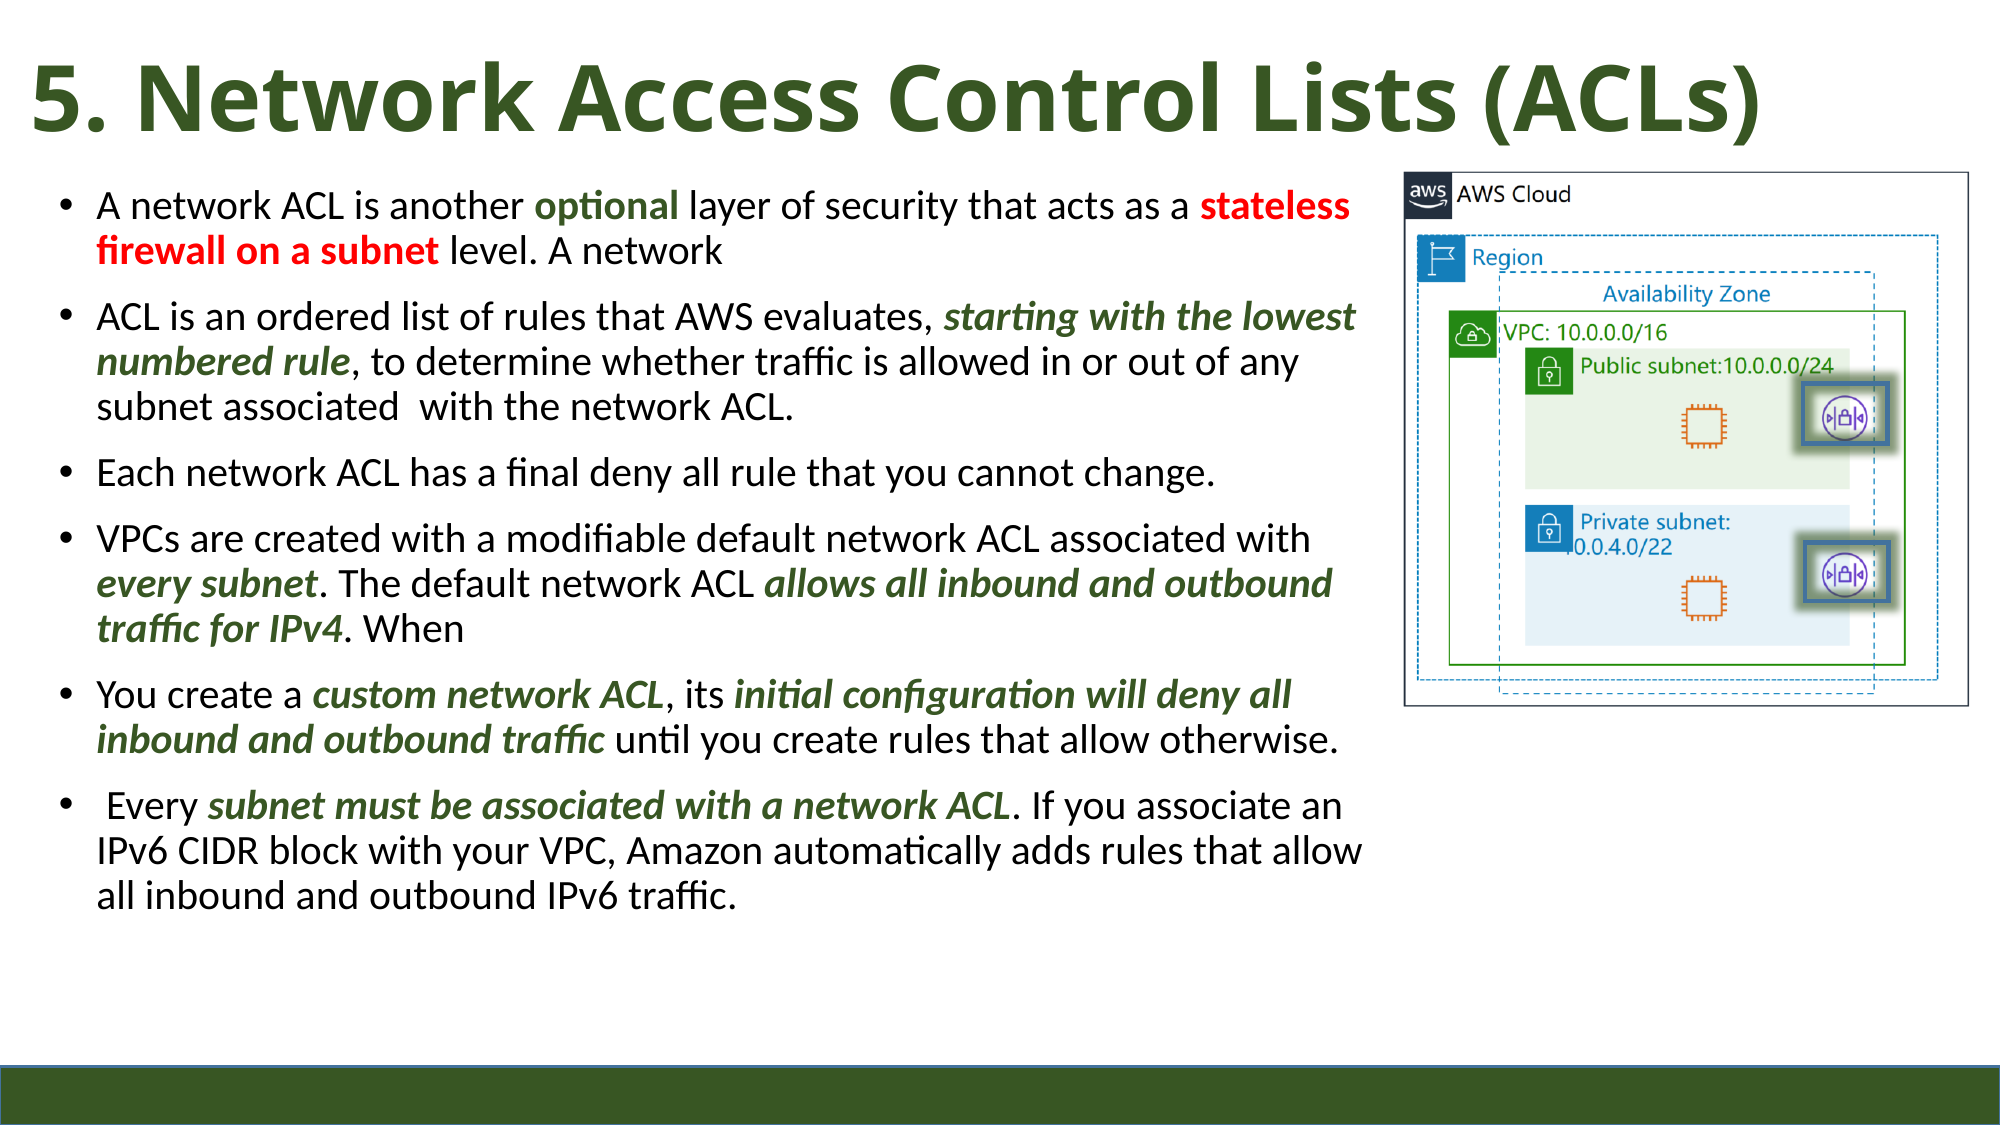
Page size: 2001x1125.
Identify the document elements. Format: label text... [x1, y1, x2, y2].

list A network ACL is another optional layer of security that acts as a stateless firewall on a subnet level. A network ACL is an ordered list of rules that AWS evaluates, starting with the lowest numbered rule, to determine whether traffic is allowed in or out of any subnet associated with the network ACL. Each network ACL has a final deny all rule that you cannot change. VPCs are created with a modifiable default network ACL associated with every subnet. The default network ACL allows all inbound and outbound traffic for IPv4. When You create a custom network ACL, its initial configuration will deny all inbound and outbound traffic until you create rules that allow otherwise. Every subnet must be associated with a network ACL. If you associate an IPv6 CIDR block with your VPC, Amazon automatically adds rules that allow all inbound and outbound IPv6 traffic. [43, 176, 1400, 980]
picture [1399, 169, 1975, 710]
text_box [0, 1065, 2000, 1125]
title 5. Network Access Control Lists (ACLs) [15, 0, 1982, 203]
